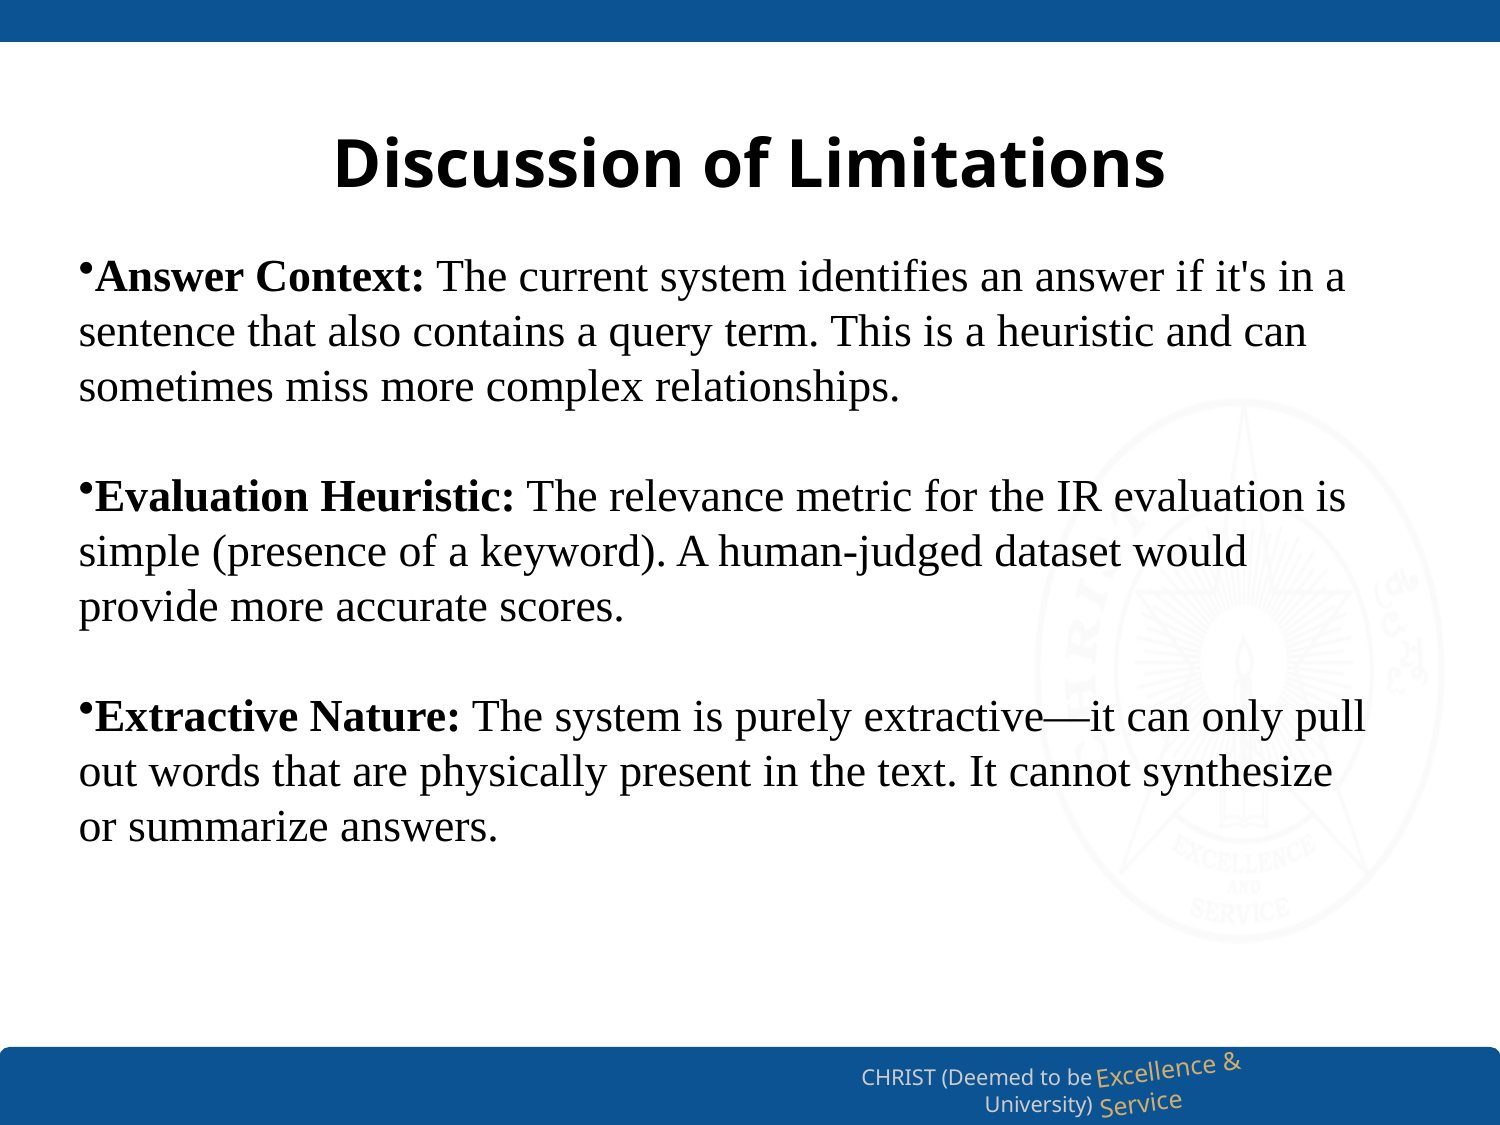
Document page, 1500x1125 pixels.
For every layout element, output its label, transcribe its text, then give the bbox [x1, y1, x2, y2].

title Discussion of Limitations [114, 77, 1386, 209]
list Answer Context: The current system identifies an answer if it's in a sentence that also contains a query term. This is a heuristic and can sometimes miss more complex relationships. Evaluation Heuristic: The relevance metric for the IR evaluation is simple (presence of a keyword). A human-judged dataset would provide more accurate scores. Extractive Nature: The system is purely extractive—it can only pull out words that are physically present in the text. It cannot synthesize or summarize answers. [63, 222, 1386, 875]
